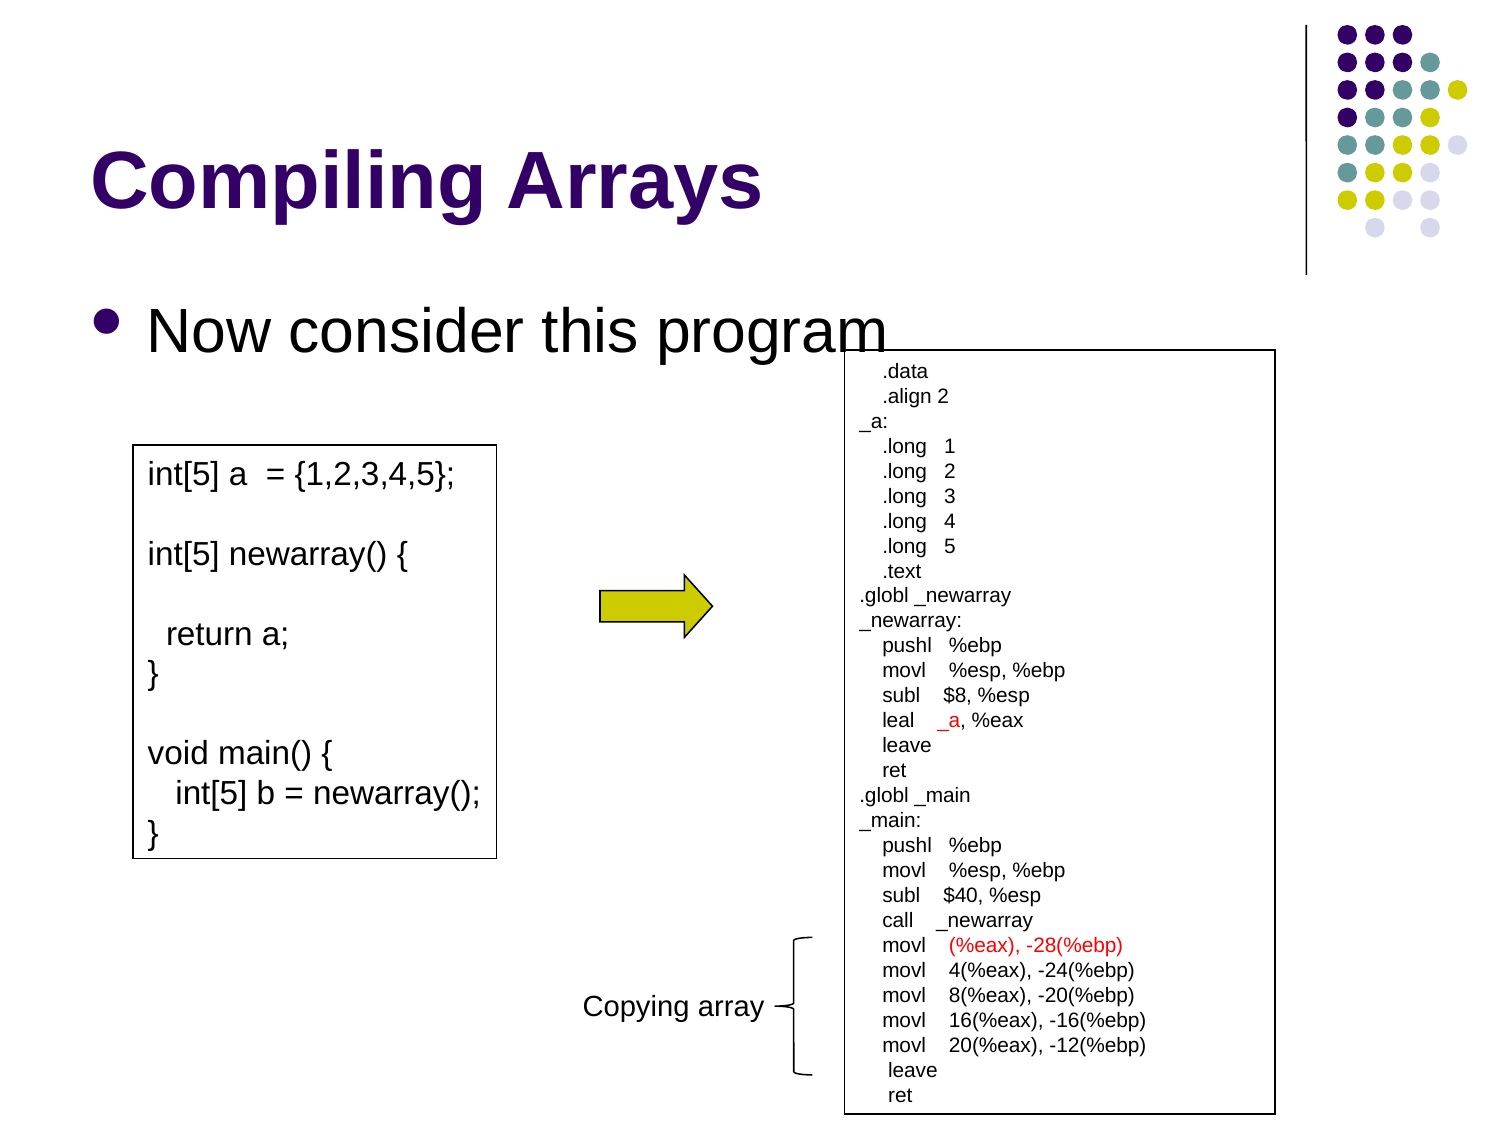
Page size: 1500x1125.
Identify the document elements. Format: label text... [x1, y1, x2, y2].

title Compiling Arrays [75, 20, 1313, 233]
list Now consider this program [75, 282, 1425, 400]
text_box [780, 937, 813, 1075]
text_box int[5] a = {1,2,3,4,5}; int[5] newarray() { return a; } void main() { int[5] b = newarray(); } [132, 444, 497, 859]
text_box [600, 574, 713, 638]
text_box Copying array [567, 980, 780, 1030]
text_box .data .align 2 _a: .long 1 .long 2 .long 3 .long 4 .long 5 .text .globl _newarray _newarray: pushl %ebp movl %esp, %ebp subl $8, %esp leal _a, %eax leave ret .globl _main _main: pushl %ebp movl %esp, %ebp subl $40, %esp call _newarray movl (%eax), -28(%ebp) movl 4(%eax), -24(%ebp) movl 8(%eax), -20(%ebp) movl 16(%eax), -16(%ebp) movl 20(%eax), -12(%ebp) leave ret [844, 349, 1275, 1115]
